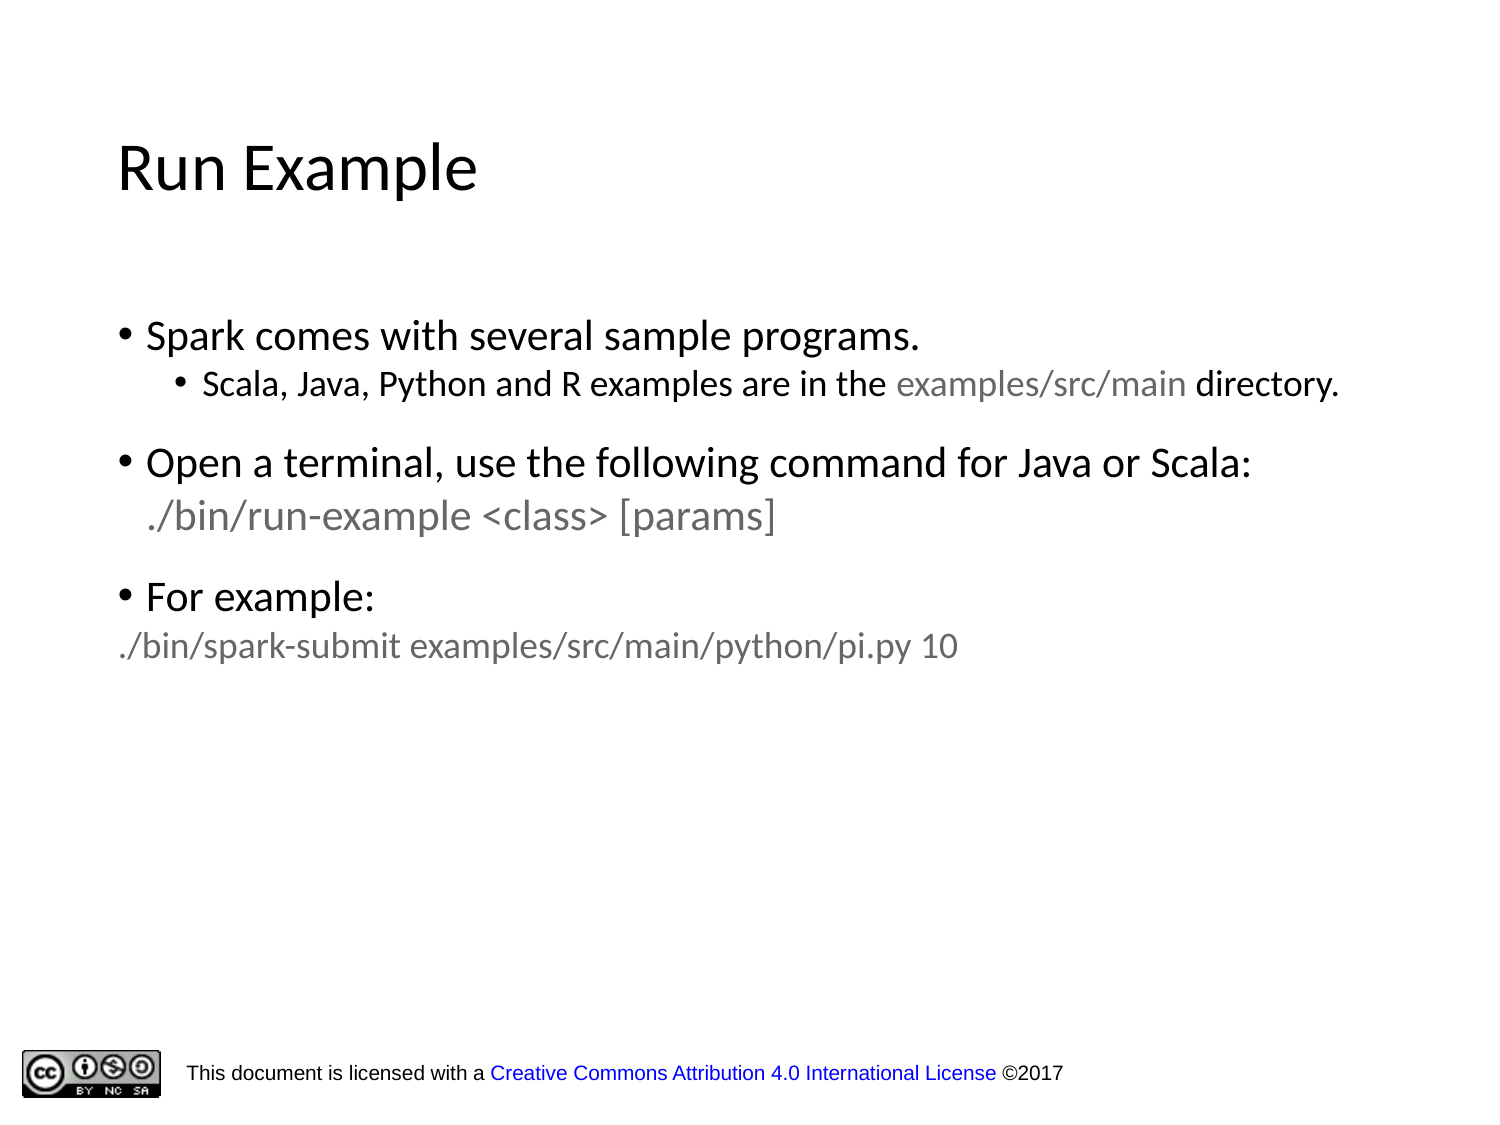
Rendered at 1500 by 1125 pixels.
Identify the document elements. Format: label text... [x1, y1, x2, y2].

picture [22, 1050, 161, 1098]
text_box Run Example [103, 59, 1397, 278]
text_box Spark comes with several sample programs. Scala, Java, Python and R examples are in the examples/src/main directory. Open a terminal, use the following command for Java or Scala: ./bin/run-example <class> [params] For example: ./bin/spark-submit examples/src/main/python/pi.py 10 [103, 299, 1397, 1014]
